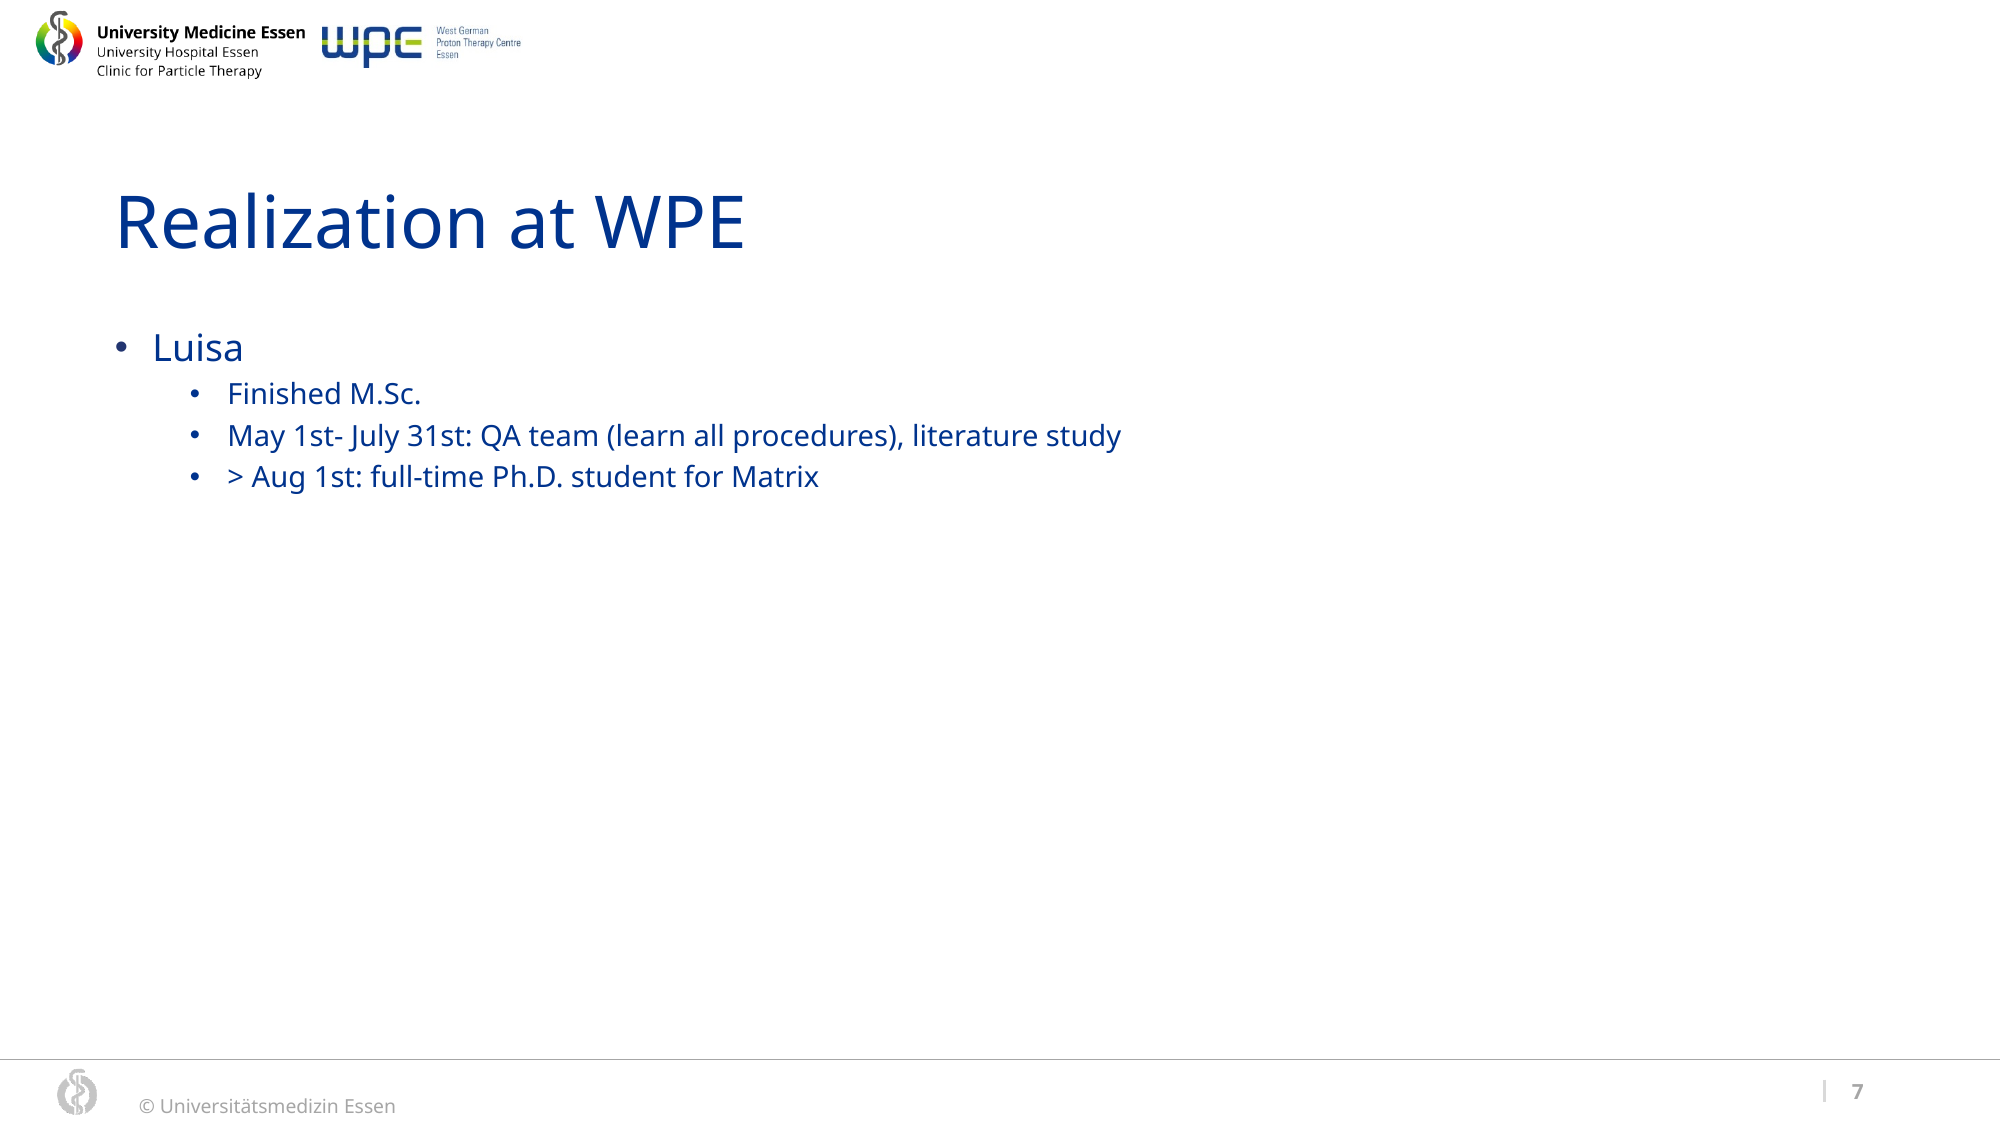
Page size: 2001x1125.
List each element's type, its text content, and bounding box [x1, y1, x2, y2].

picture [57, 1068, 97, 1115]
picture [20, 2, 320, 91]
picture [322, 25, 523, 68]
list Luisa Finished M.Sc. May 1st- July 31st: QA team (learn all procedures), literature study > Aug 1st: full-time Ph.D. student for Matrix [114, 280, 1883, 1011]
slide_number 7 [1837, 1071, 1929, 1114]
list Realization at WPE [114, 98, 1883, 280]
